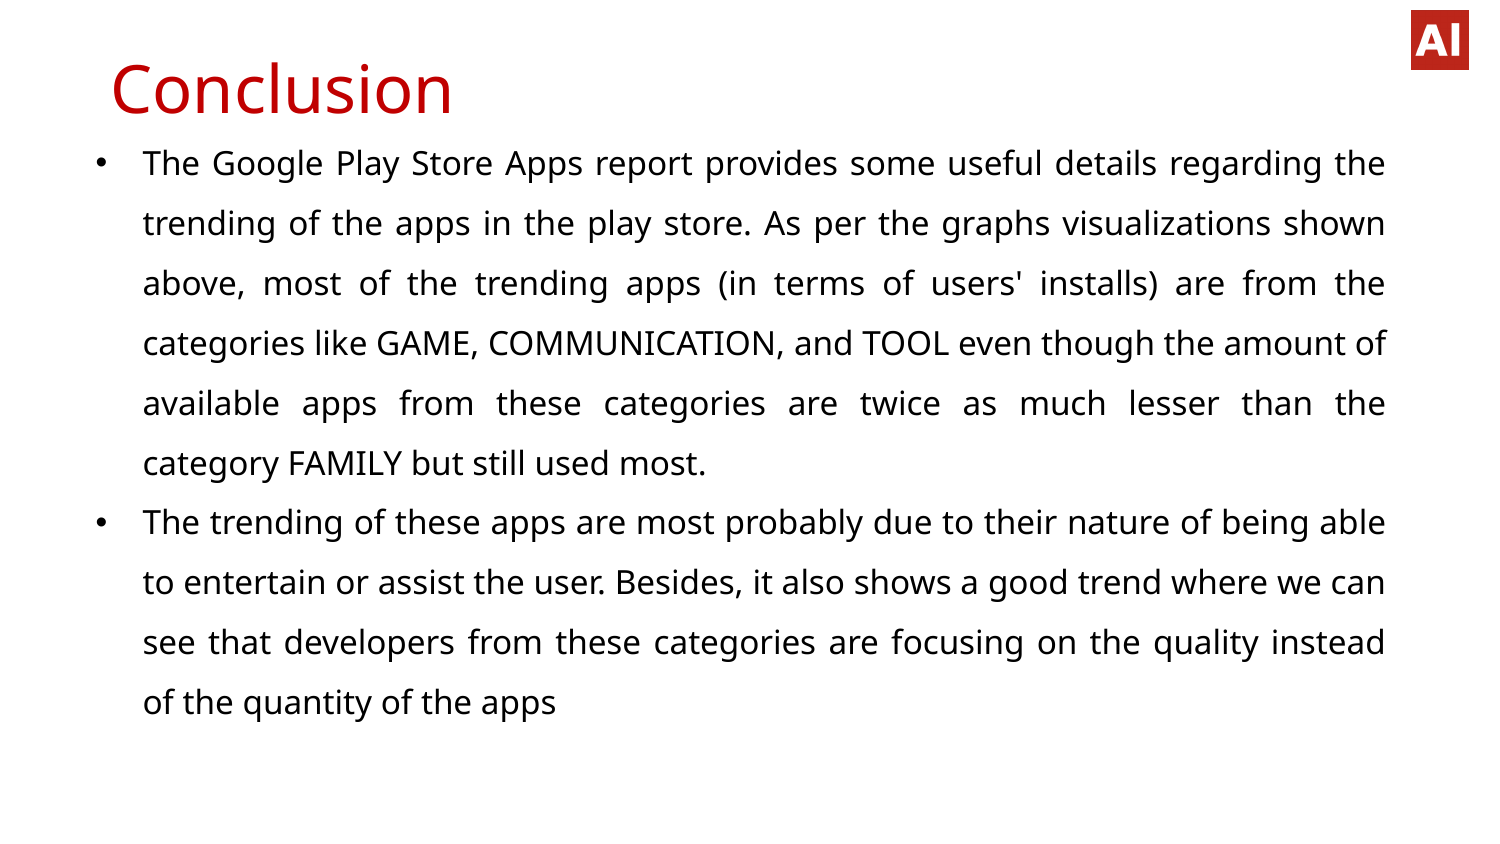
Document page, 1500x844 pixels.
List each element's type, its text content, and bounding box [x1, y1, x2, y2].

text_box Conclusion [95, 39, 1404, 135]
text_box The Google Play Store Apps report provides some useful details regarding the trending of the apps in the play store. As per the graphs visualizations shown above, most of the trending apps (in terms of users' installs) are from the categories like GAME, COMMUNICATION, and TOOL even though the amount of available apps from these categories are twice as much lesser than the category FAMILY but still used most. The trending of these apps are most probably due to their nature of being able to entertain or assist the user. Besides, it also shows a good trend where we can see that developers from these categories are focusing on the quality instead of the quantity of the apps [80, 115, 1403, 729]
picture [1411, 10, 1469, 70]
